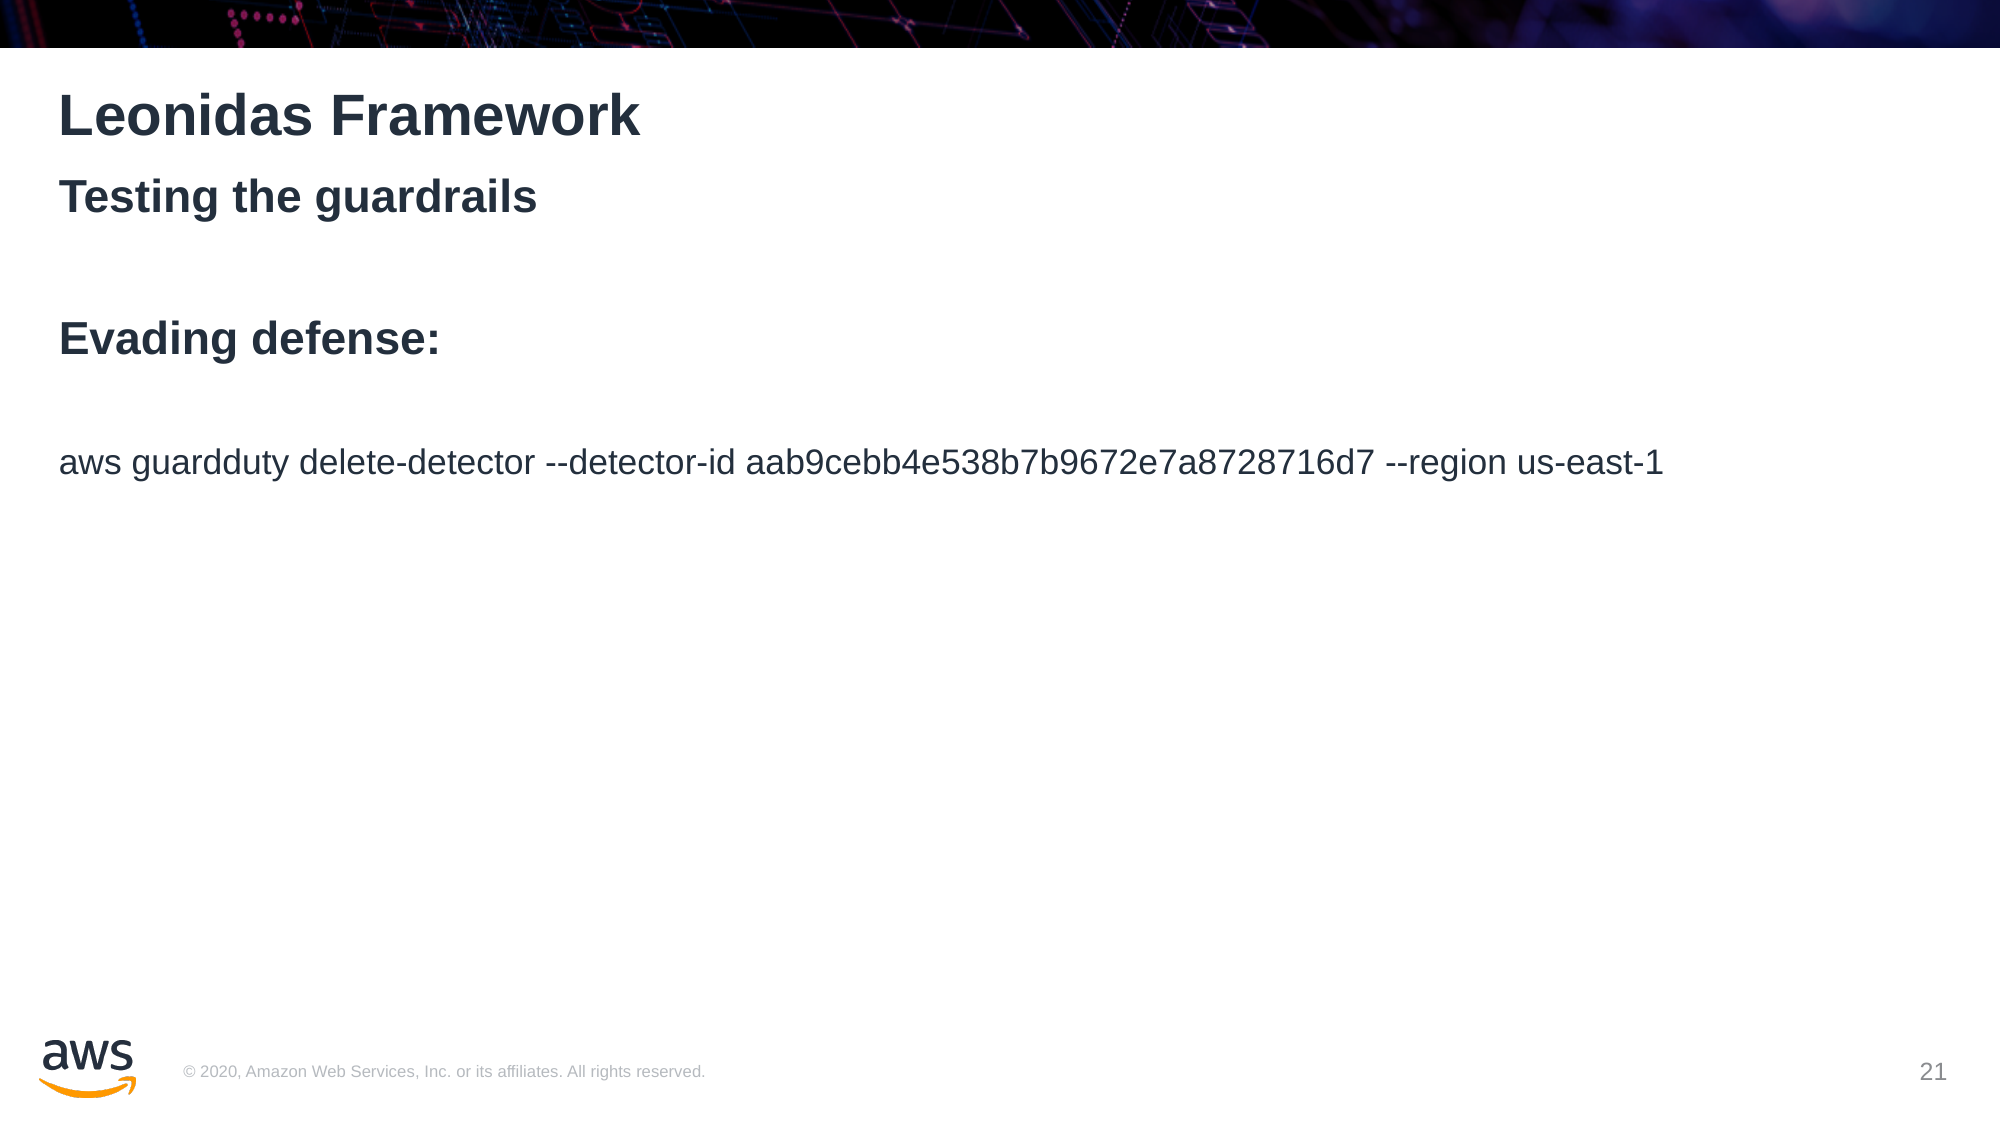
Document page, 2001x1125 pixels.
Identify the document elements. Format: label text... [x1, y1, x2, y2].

picture [0, 0, 2000, 48]
slide_number ‹#› [1512, 1040, 1963, 1101]
list Testing the guardrails Evading defense: aws guardduty delete-detector --detector-id aab9cebb4e538b7b9672e7a8728716d7 --region us-east-1 [43, 165, 1963, 994]
picture [39, 1040, 136, 1098]
title Leonidas Framework [43, 67, 1963, 165]
